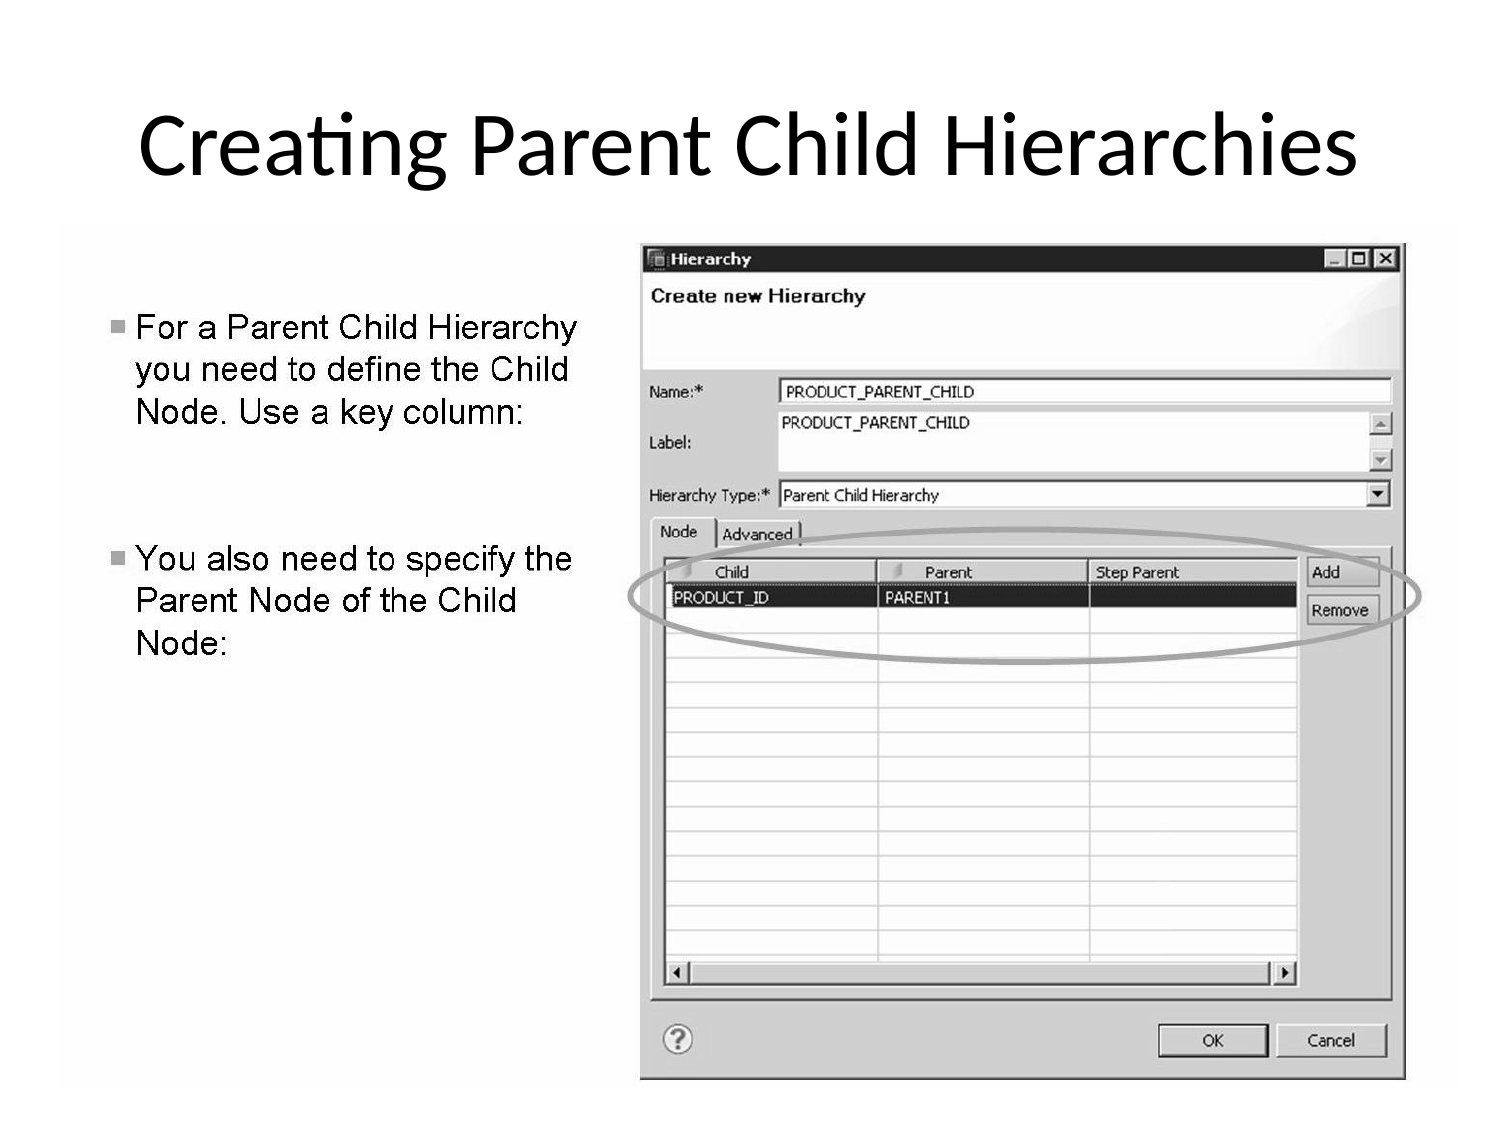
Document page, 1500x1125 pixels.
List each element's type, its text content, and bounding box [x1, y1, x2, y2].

title Creating Parent Child Hierarchies [75, 45, 1425, 223]
picture [59, 224, 1458, 1091]
